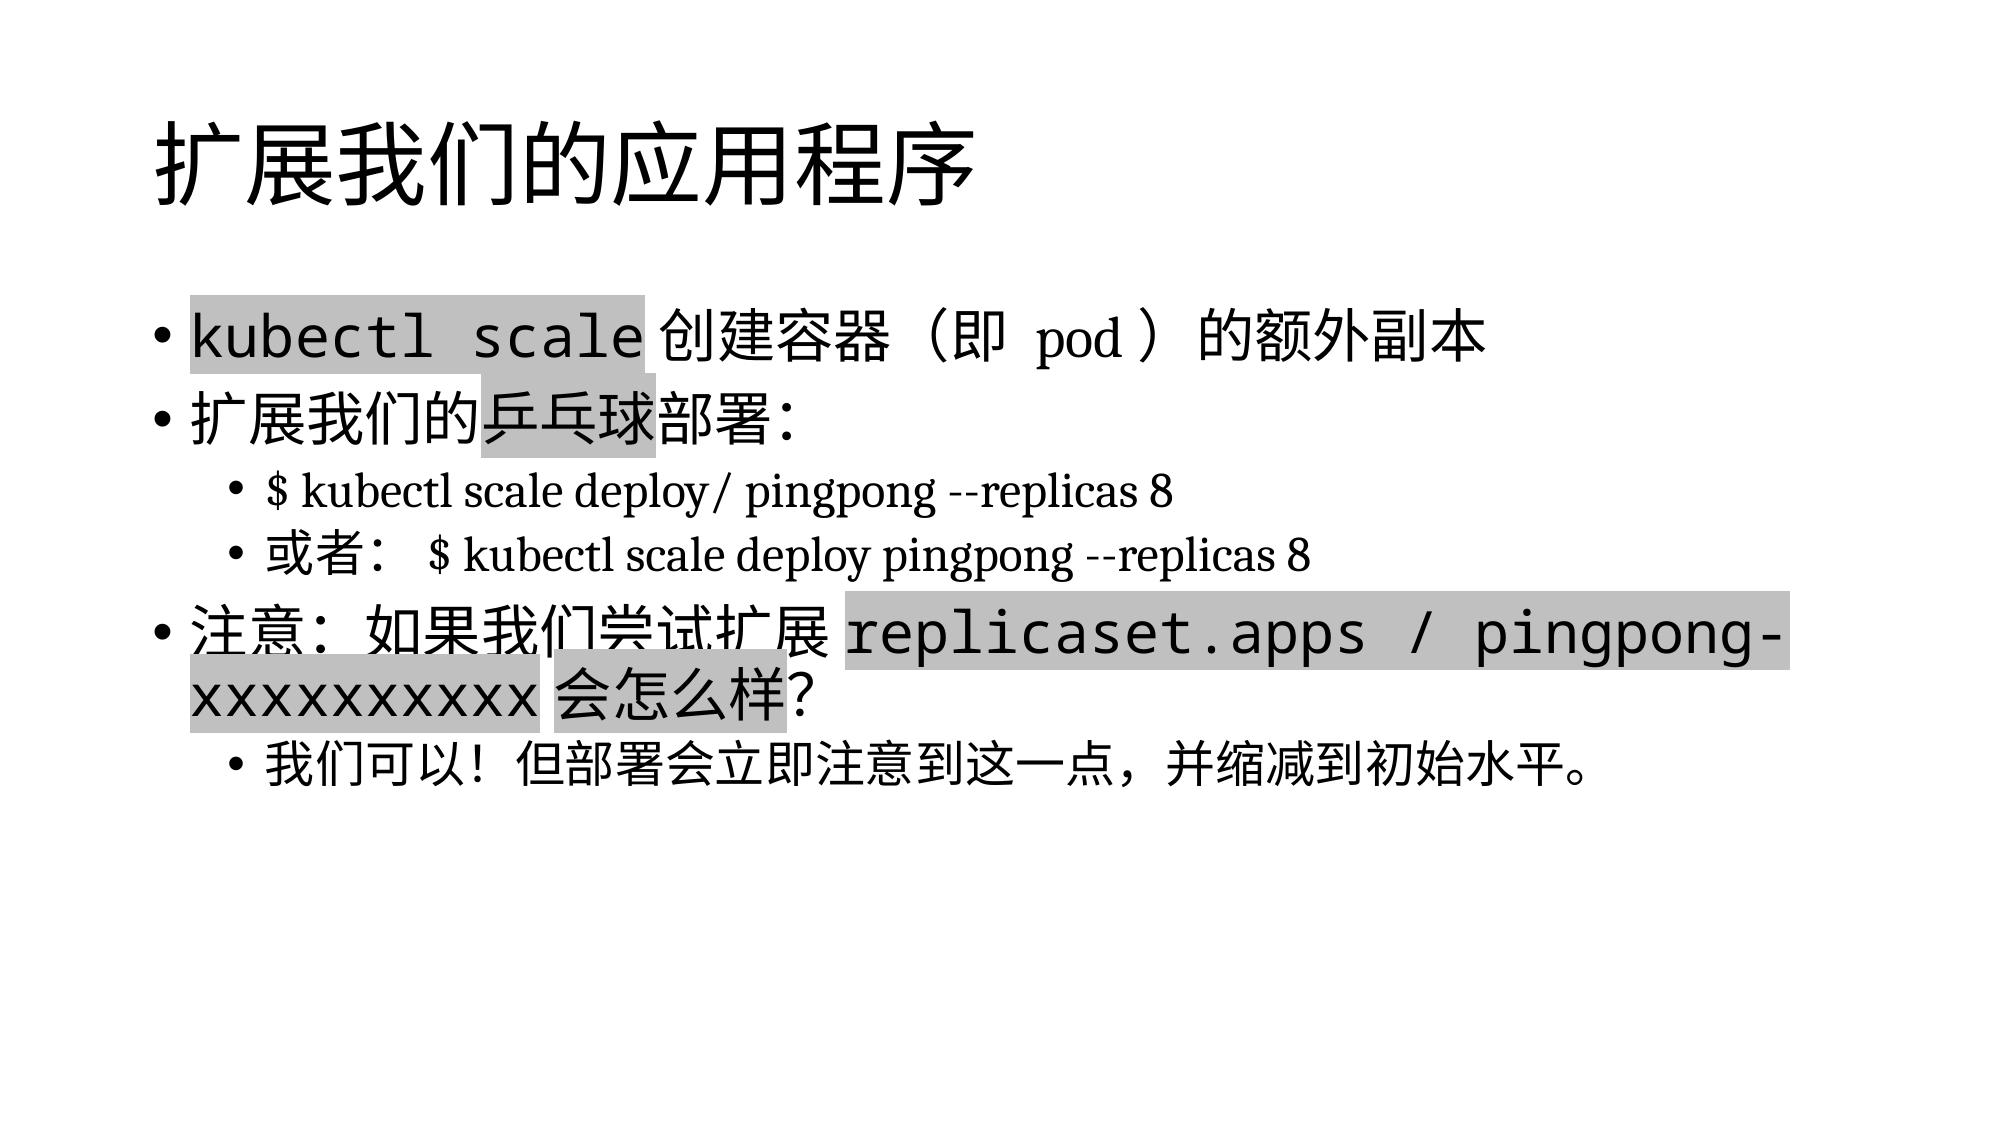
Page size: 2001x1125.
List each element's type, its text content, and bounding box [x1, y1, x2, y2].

list kubectl scale创建容器（即 pod）的额外副本 扩展我们的乒乓球部署： $ kubectl scale deploy/ pingpong --replicas 8 或者：$ kubectl scale deploy pingpong --replicas 8 注意：如果我们尝试扩展replicaset.apps / pingpong-xxxxxxxxxx会怎么样？ 我们可以！但部署会立即注意到这一点，并缩减到初始水平。 [137, 299, 1863, 1042]
title 扩展我们的应用程序 [137, 59, 1863, 278]
